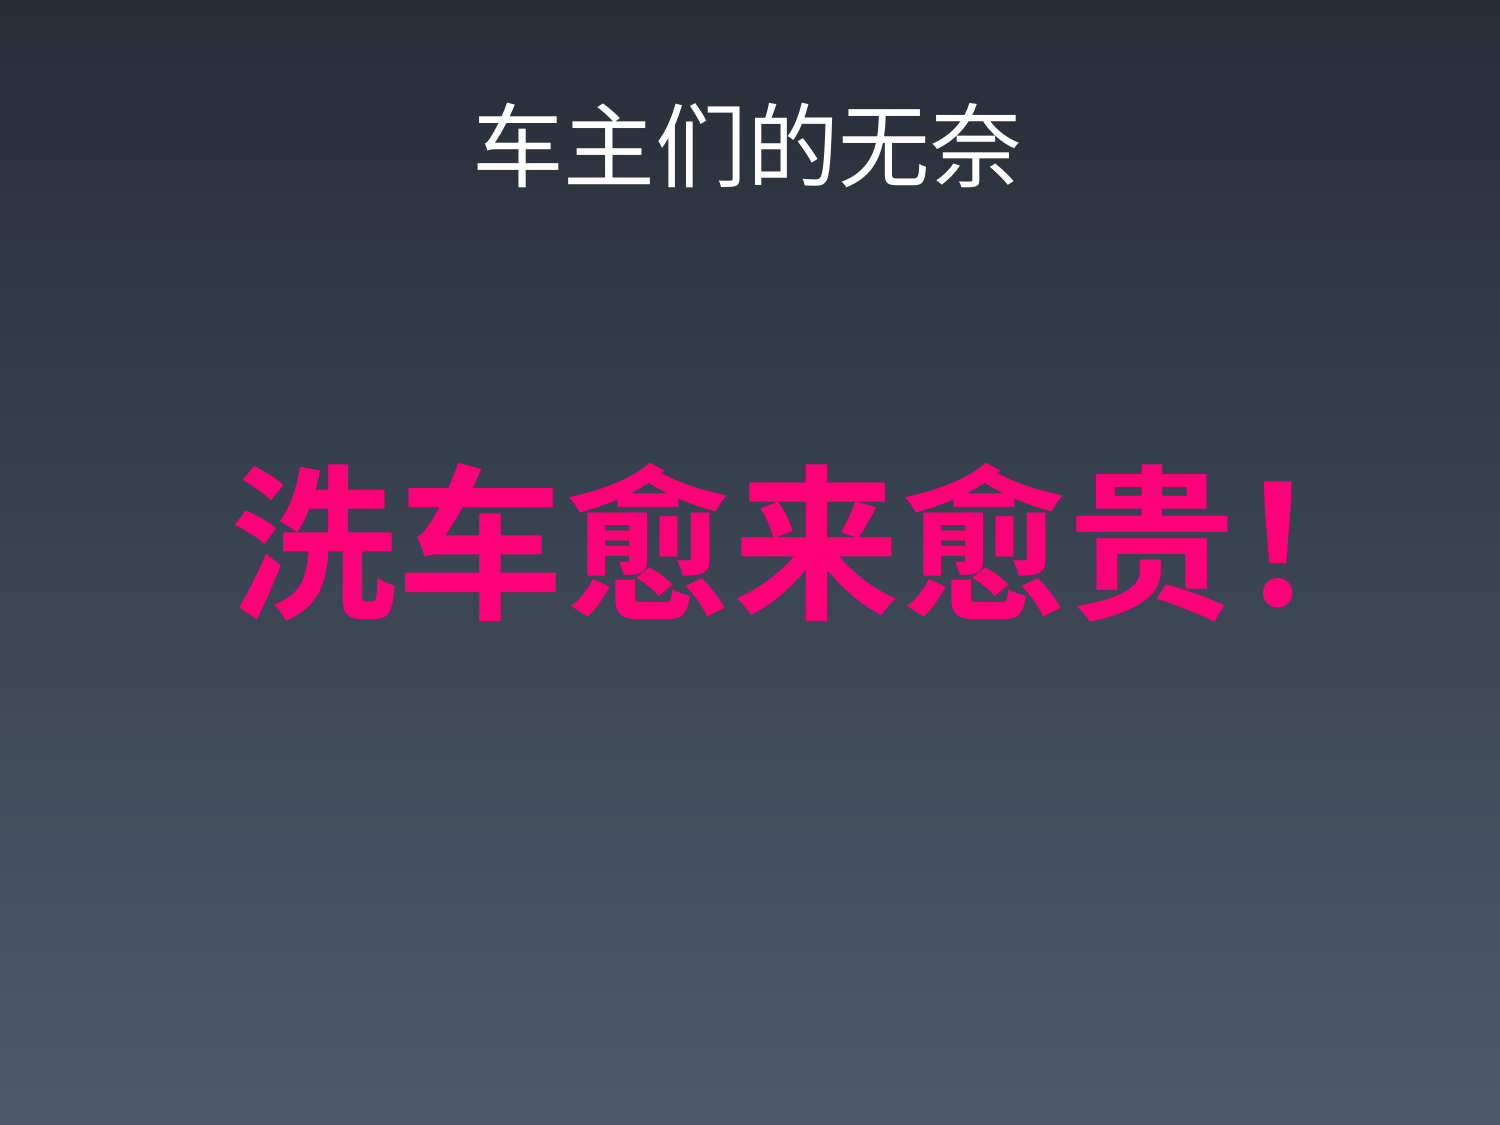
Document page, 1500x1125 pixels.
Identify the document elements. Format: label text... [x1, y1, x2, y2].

text_box 车主们的无奈 [457, 81, 1038, 207]
text_box 洗车愈来愈贵！ [215, 432, 1419, 848]
